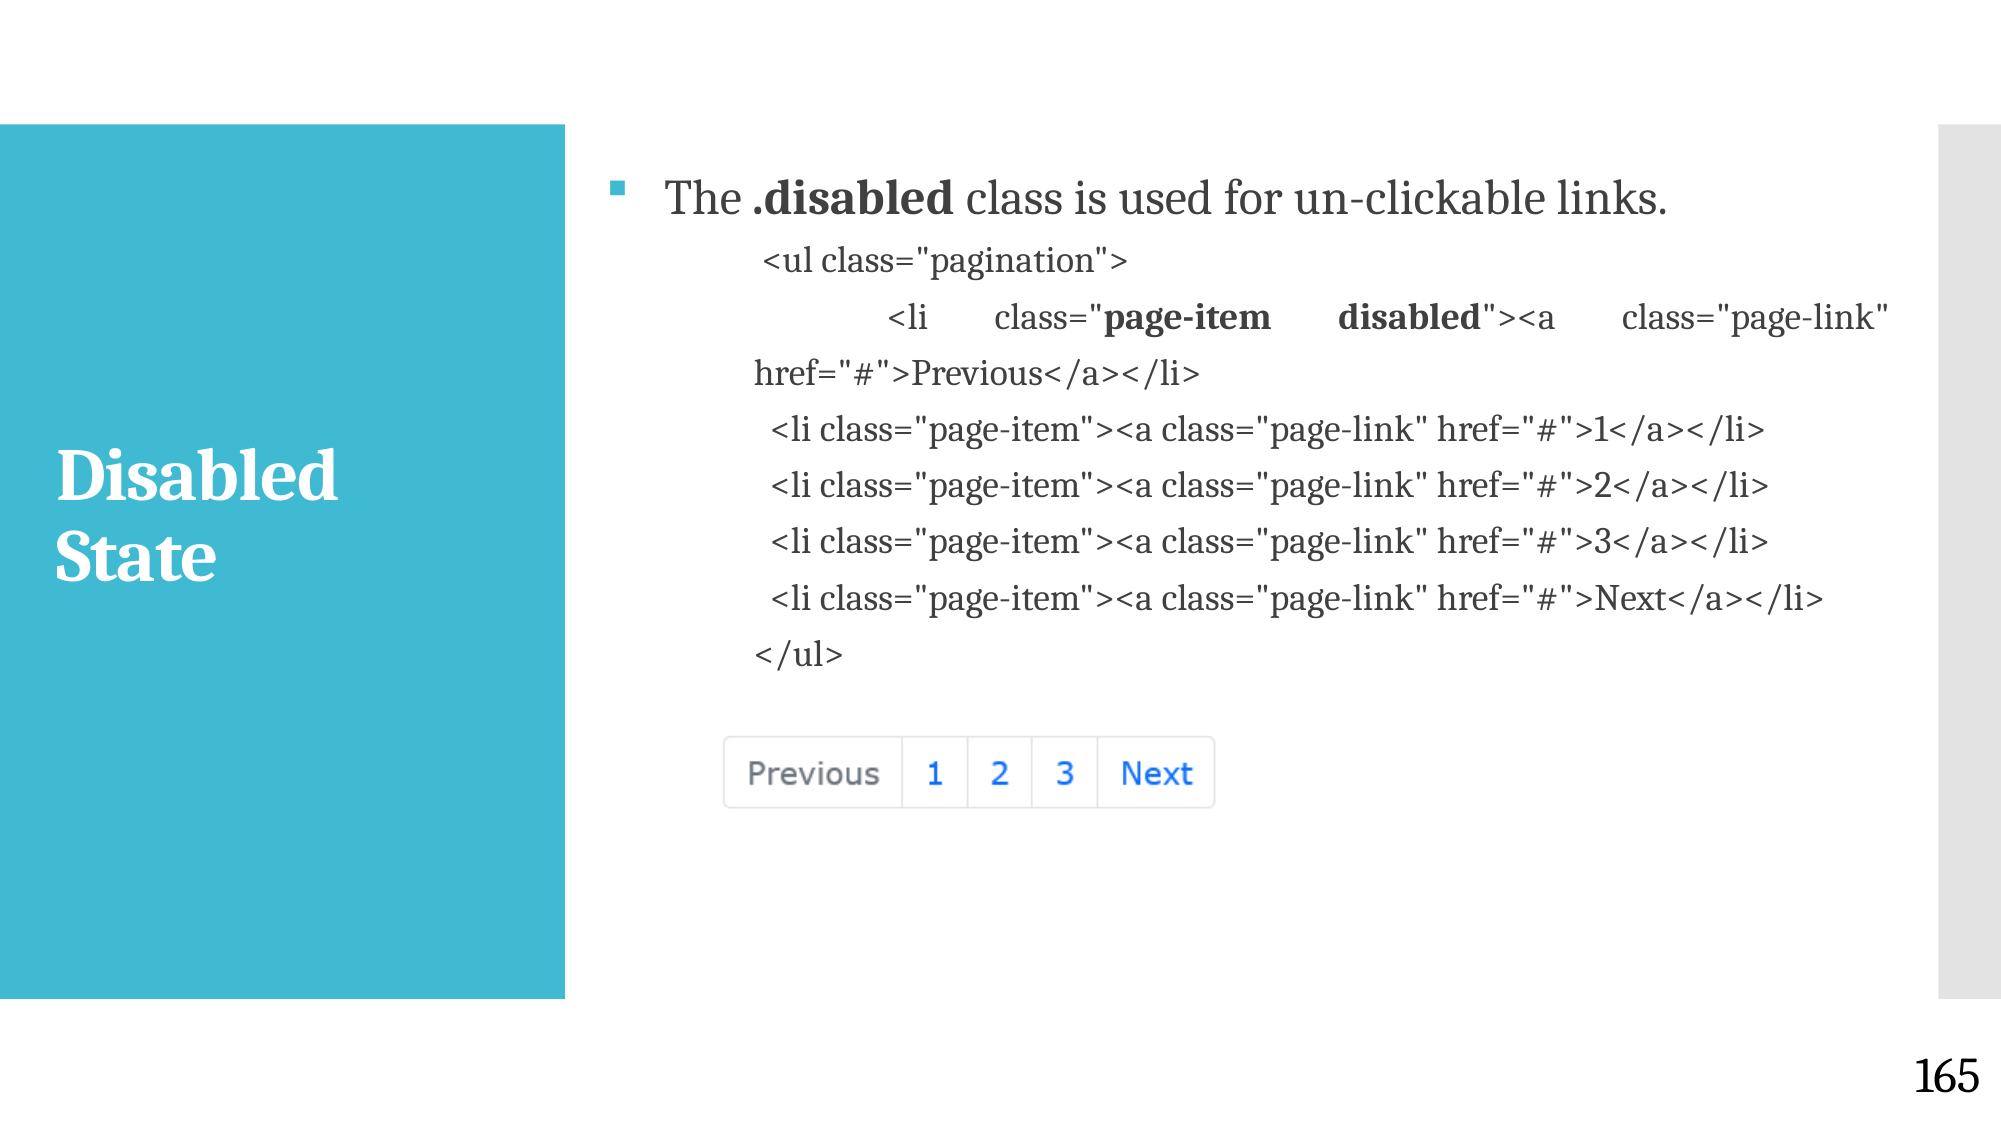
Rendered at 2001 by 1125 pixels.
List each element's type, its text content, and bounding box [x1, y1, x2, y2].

picture [713, 719, 1287, 835]
slide_number 165 [1744, 1042, 1996, 1103]
title Disabled State [41, 184, 525, 940]
list The .disabled class is used for un-clickable links. <ul class="pagination"> <li class="page-item disabled"><a class="page-link" href="#">Previous</a></li> <li class="page-item"><a class="page-link" href="#">1</a></li> <li class="page-item"><a class="page-link" href="#">2</a></li> <li class="page-item"><a class="page-link" href="#">3</a></li> <li class="page-item"><a class="page-link" href="#">Next</a></li> </ul> [591, 141, 1906, 982]
